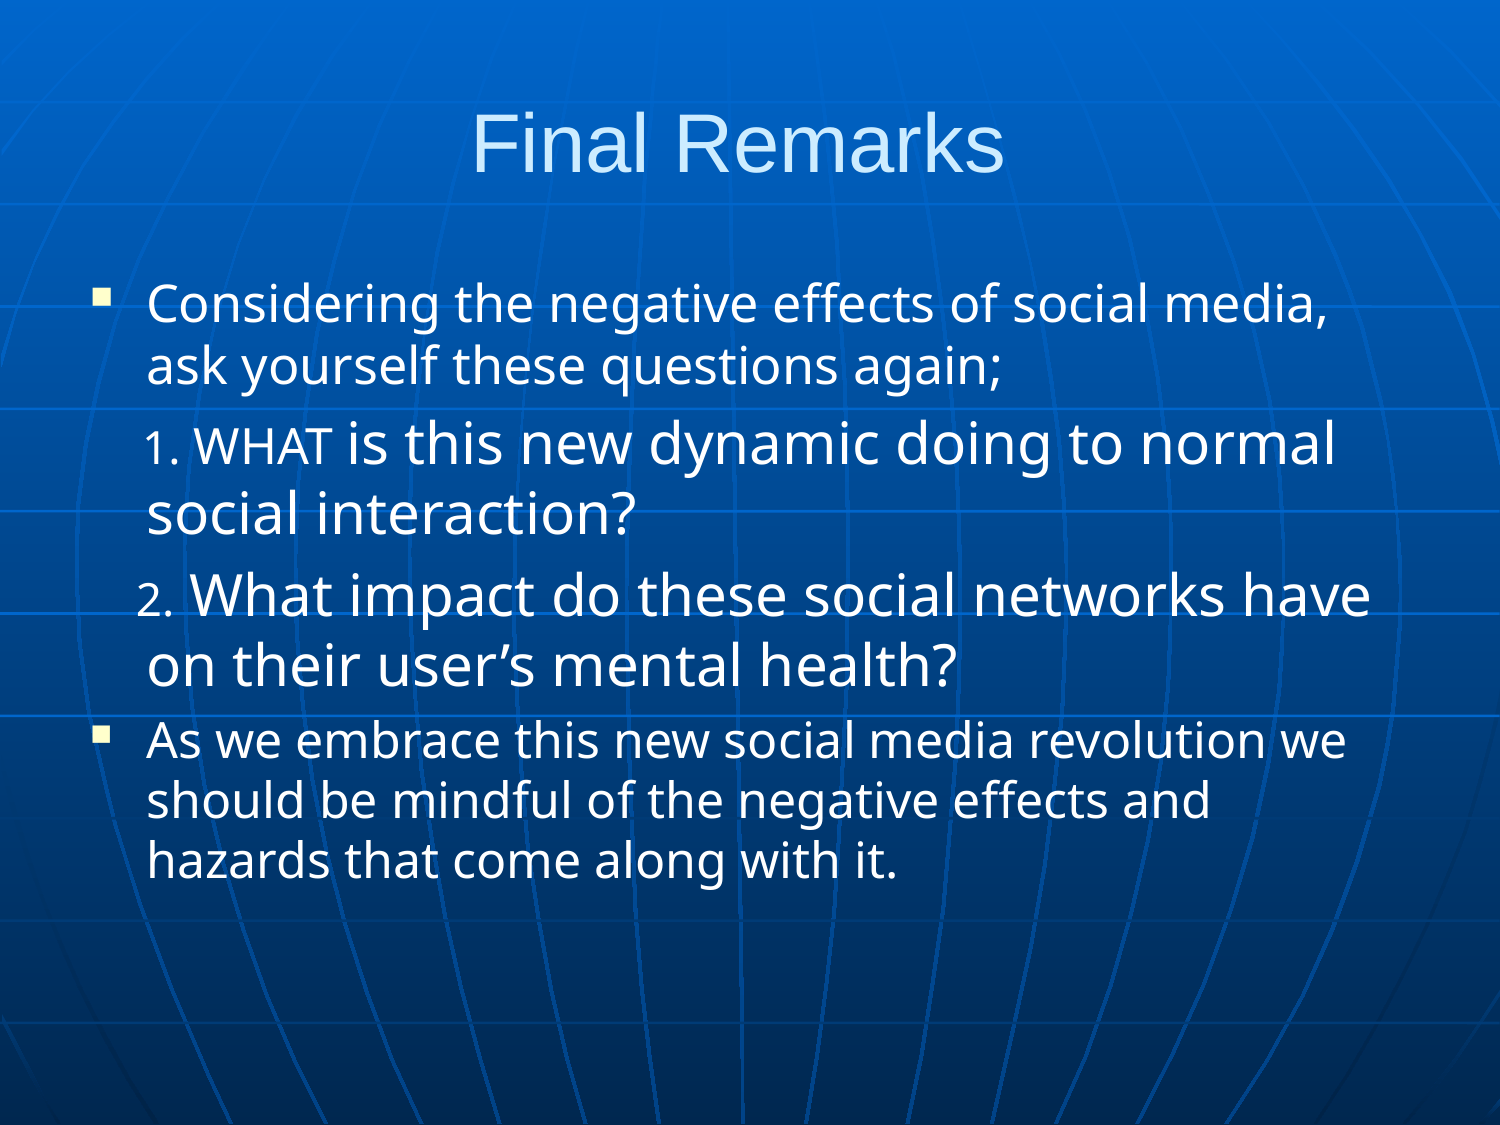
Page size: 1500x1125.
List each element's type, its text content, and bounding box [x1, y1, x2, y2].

title Final Remarks [75, 45, 1425, 233]
list Considering the negative effects of social media, ask yourself these questions again; 1. WHAT is this new dynamic doing to normal social interaction? 2. What impact do these social networks have on their user’s mental health? As we embrace this new social media revolution we should be mindful of the negative effects and hazards that come along with it. [75, 262, 1425, 1006]
